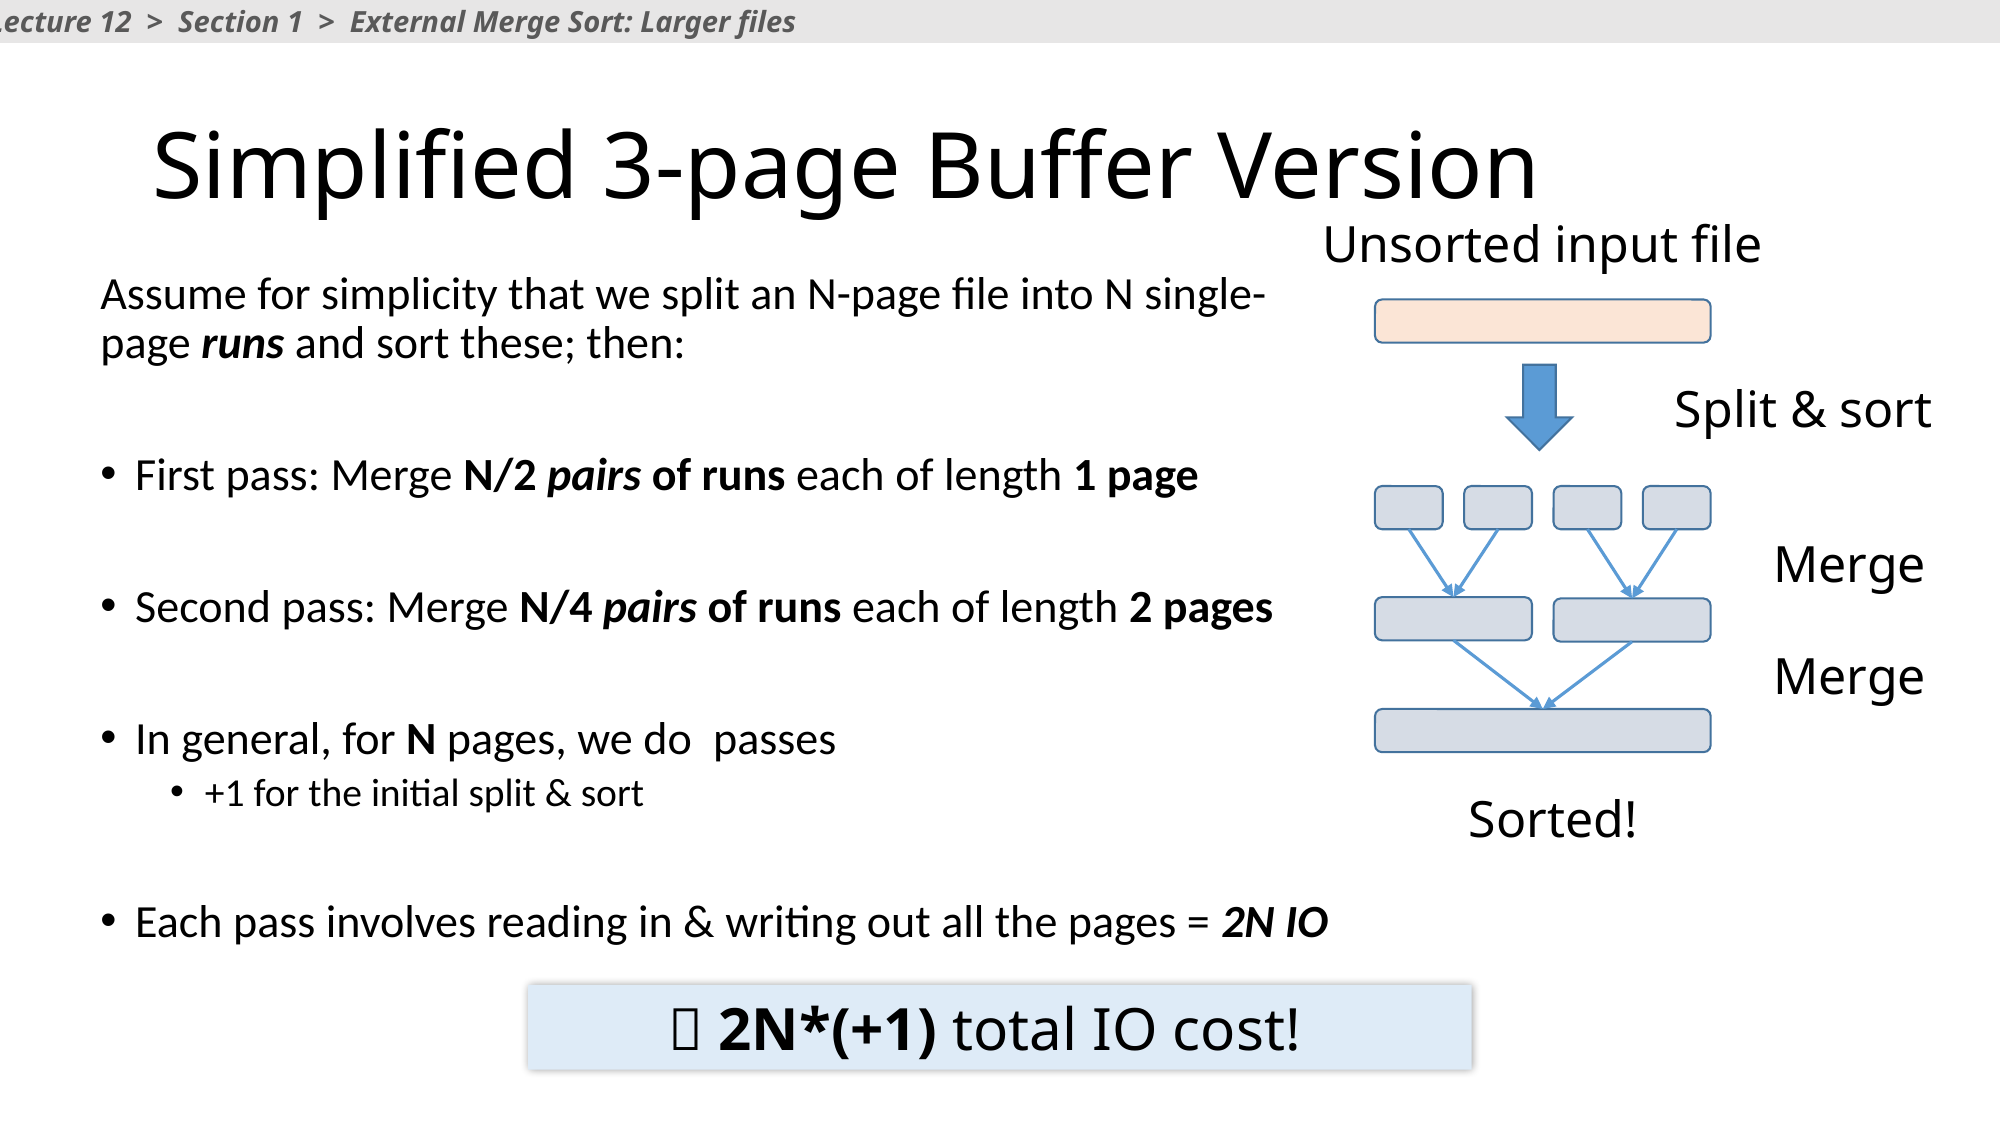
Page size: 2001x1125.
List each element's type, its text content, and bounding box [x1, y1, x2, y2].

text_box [1374, 524, 1932, 636]
text_box [1373, 298, 1712, 344]
title Simplified 3-page Buffer Version [137, 59, 1863, 278]
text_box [1374, 364, 1932, 524]
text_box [1374, 636, 1932, 856]
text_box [0, 0, 2000, 47]
text_box Unsorted input file [1307, 205, 1778, 281]
